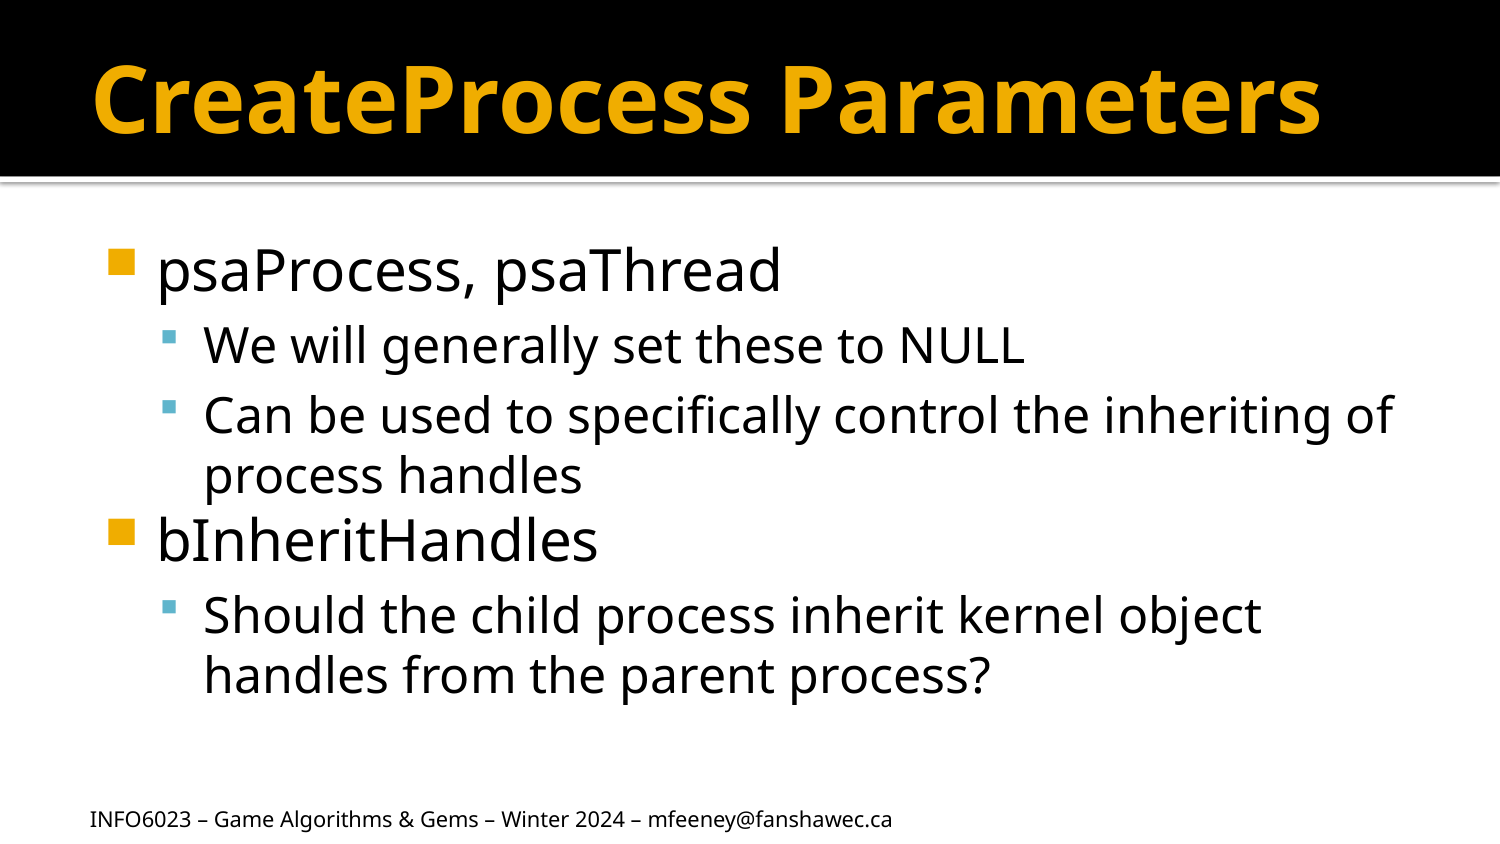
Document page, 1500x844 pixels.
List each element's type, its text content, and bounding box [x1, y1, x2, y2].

title CreateProcess Parameters [75, 19, 1425, 174]
list psaProcess, psaThread We will generally set these to NULL Can be used to specifically control the inheriting of process handles bInheritHandles Should the child process inherit kernel object handles from the parent process? [75, 218, 1425, 788]
